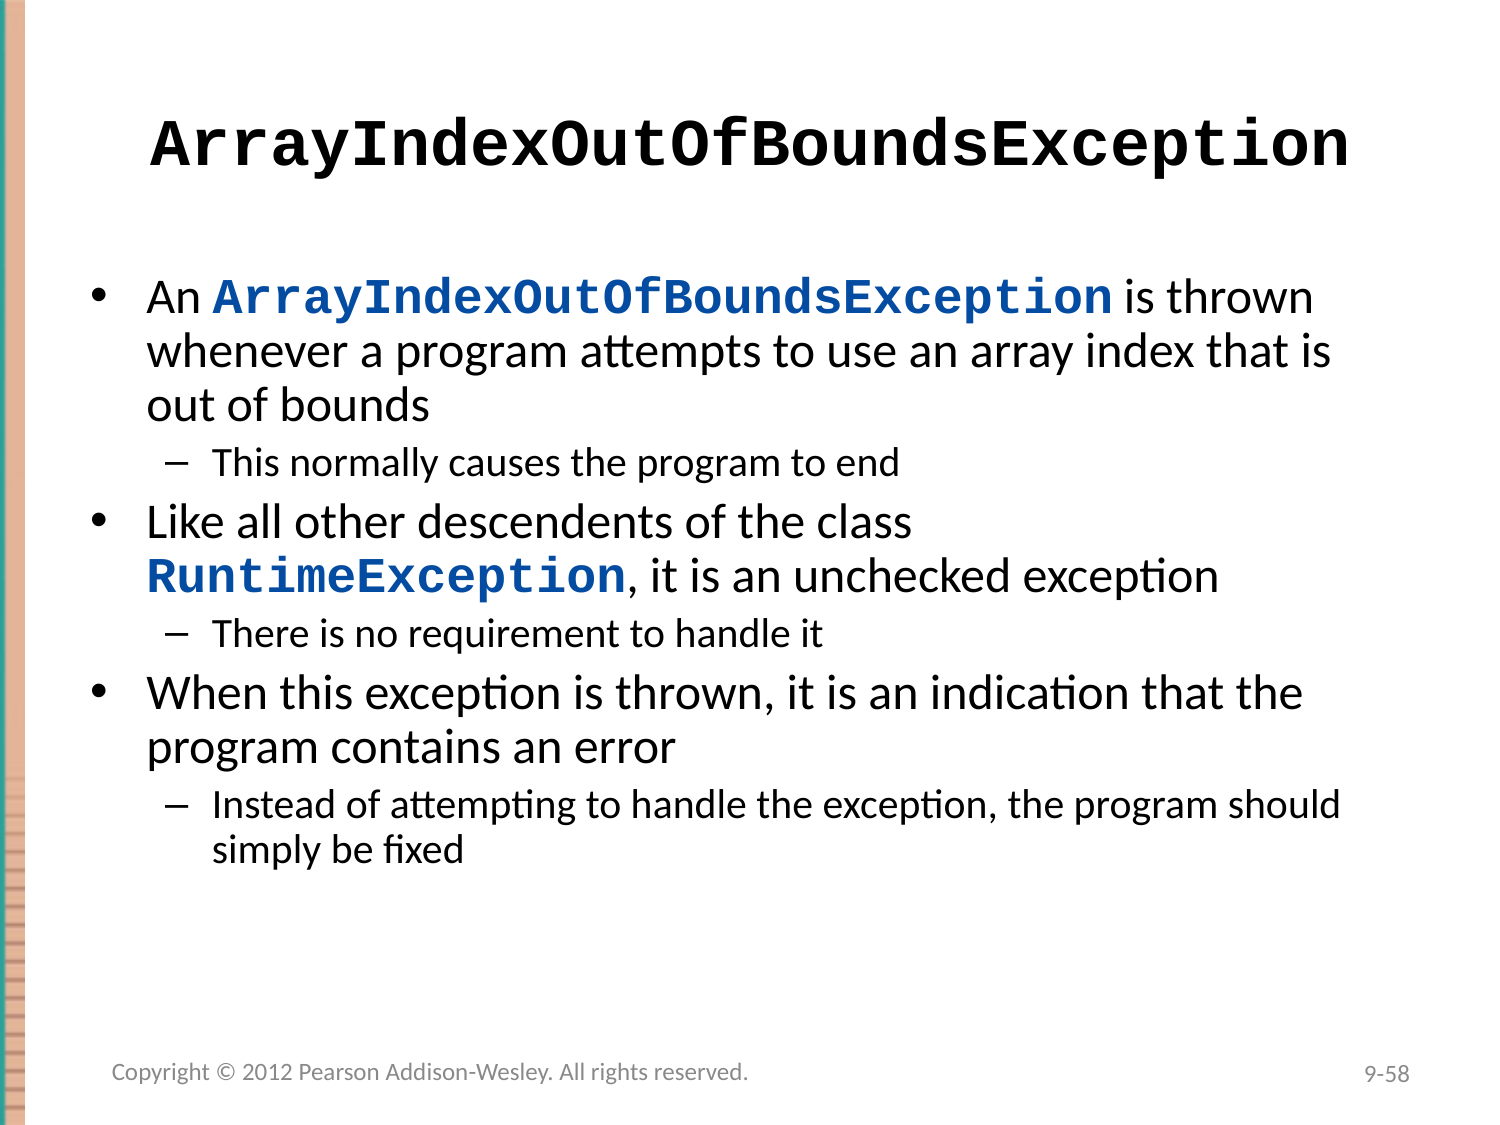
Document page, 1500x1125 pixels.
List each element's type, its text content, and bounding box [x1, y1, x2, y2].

picture [0, 0, 25, 1125]
slide_number 9-58 [1074, 1042, 1425, 1103]
title ArrayIndexOutOfBoundsException [74, 44, 1426, 233]
list An ArrayIndexOutOfBoundsException is thrown whenever a program attempts to use an array index that is out of bounds This normally causes the program to end Like all other descendents of the class RuntimeException, it is an unchecked exception There is no requirement to handle it When this exception is thrown, it is an indication that the program contains an error Instead of attempting to handle the exception, the program should simply be fixed [74, 262, 1426, 1006]
footer Copyright © 2012 Pearson Addison-Wesley. All rights reserved. [75, 1040, 788, 1100]
